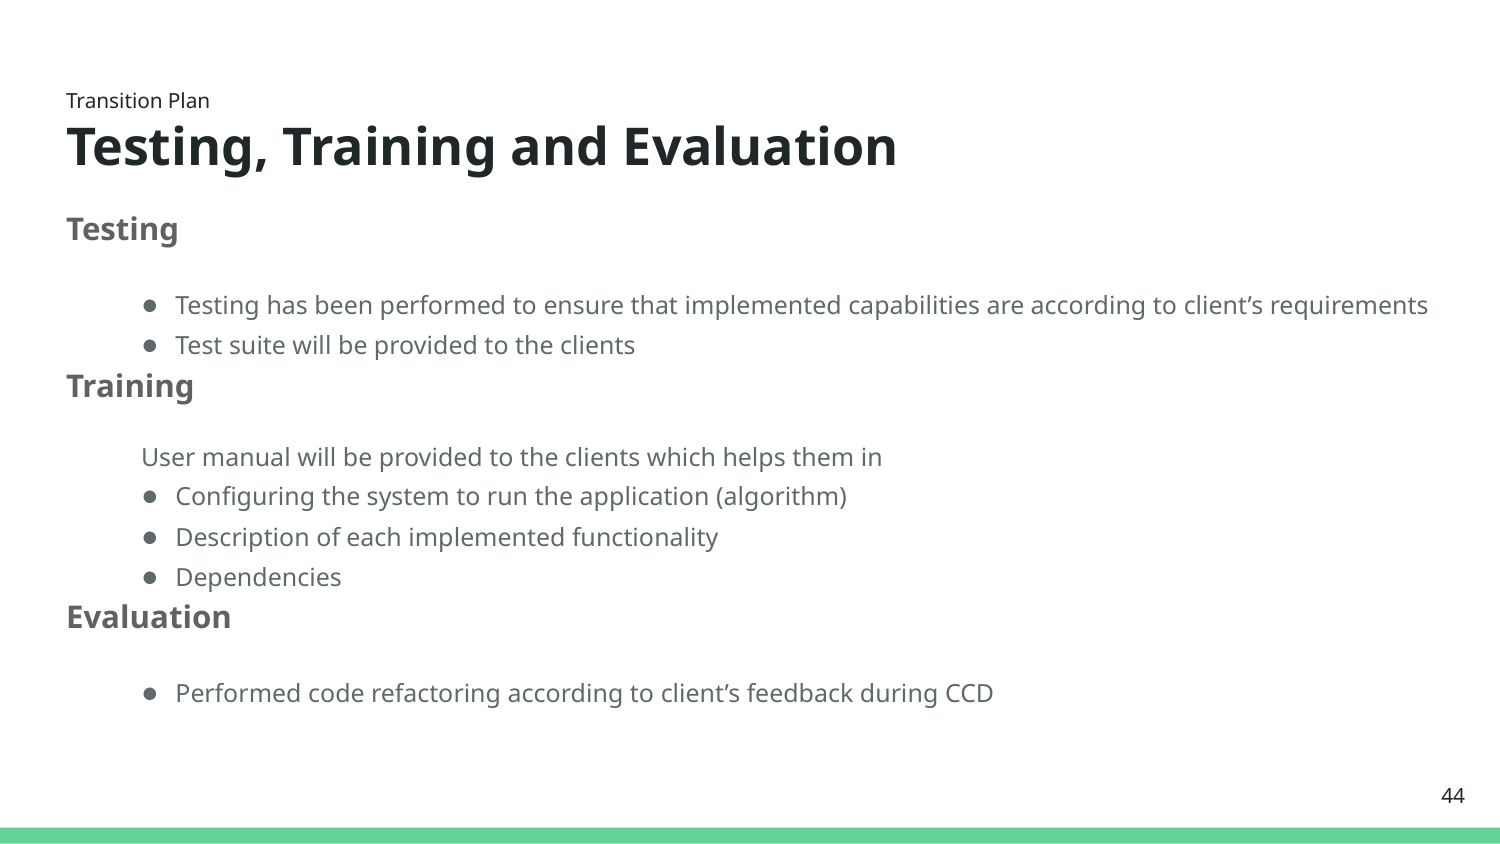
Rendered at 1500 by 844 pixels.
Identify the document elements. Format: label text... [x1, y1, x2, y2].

title Transition Plan Testing, Training and Evaluation [51, 72, 1449, 167]
slide_number ‹#› [1389, 764, 1480, 830]
list Testing ● Testing has been performed to ensure that implemented capabilities are according to client’s requirements ● Test suite will be provided to the clients Training User manual will be provided to the clients which helps them in ● Configuring the system to run the application (algorithm) ● Description of each implemented functionality ● Dependencies Evaluation ● Performed code refactoring according to client’s feedback during CCD [51, 189, 1449, 750]
